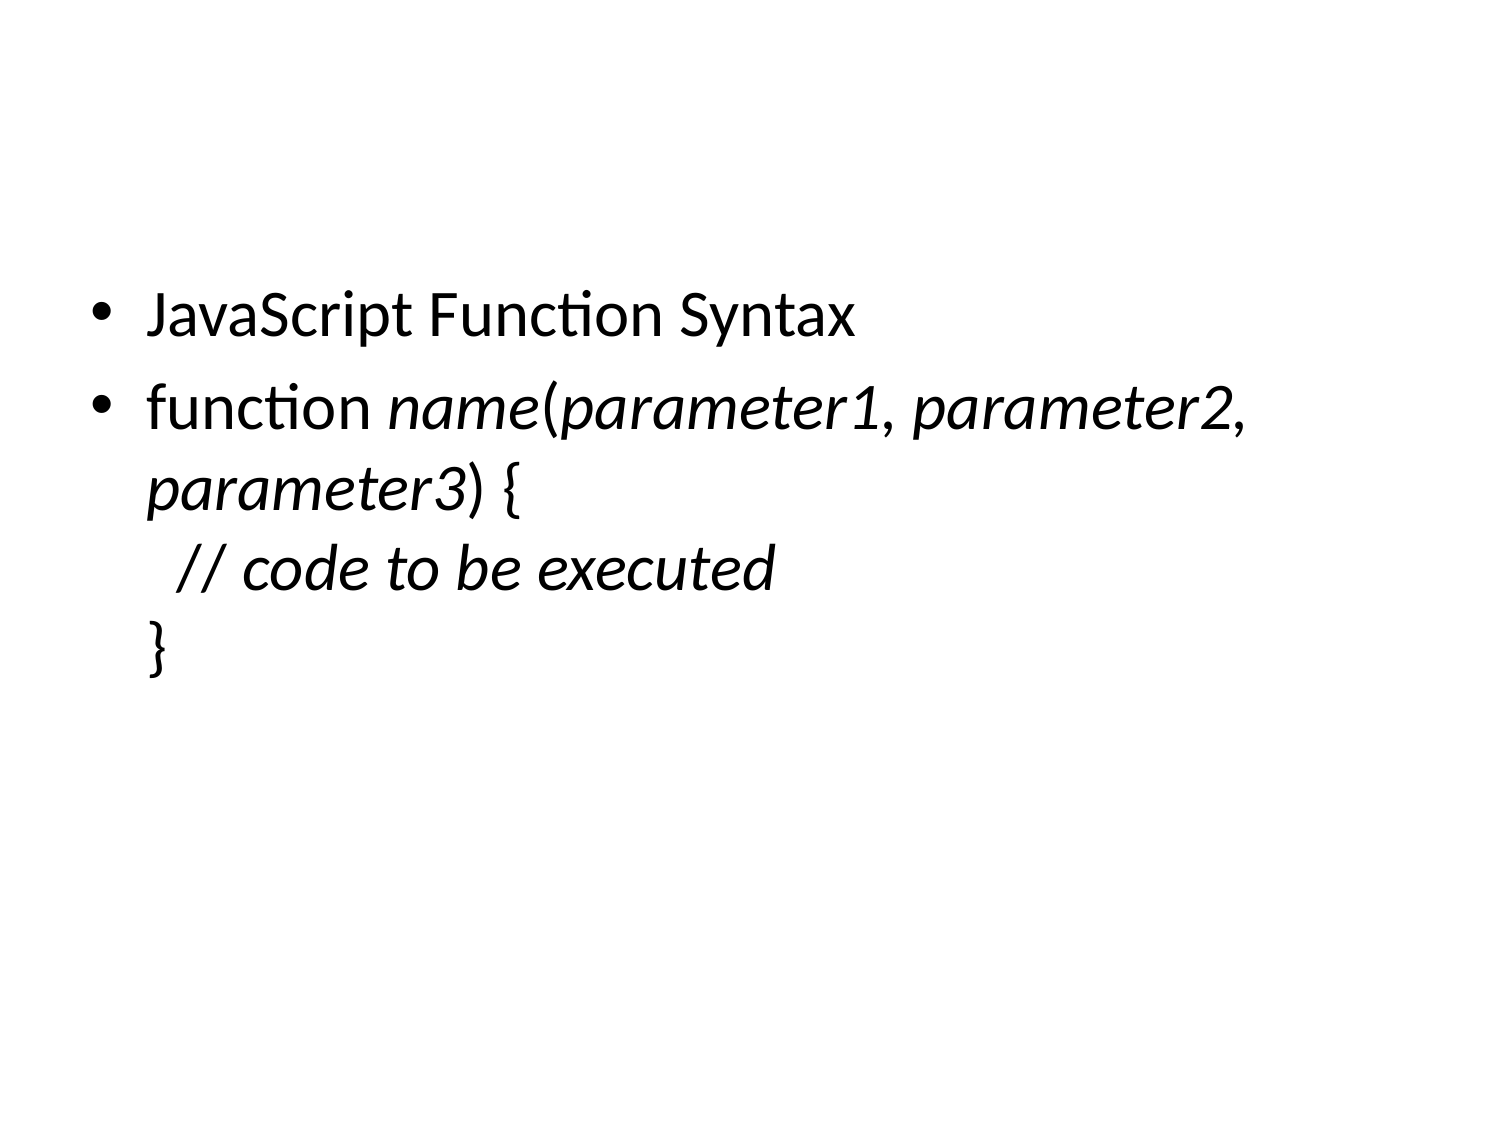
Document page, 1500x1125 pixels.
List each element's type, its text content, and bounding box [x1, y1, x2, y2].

list JavaScript Function Syntax function name(parameter1, parameter2, parameter3) { // code to be executed } [75, 262, 1425, 1005]
